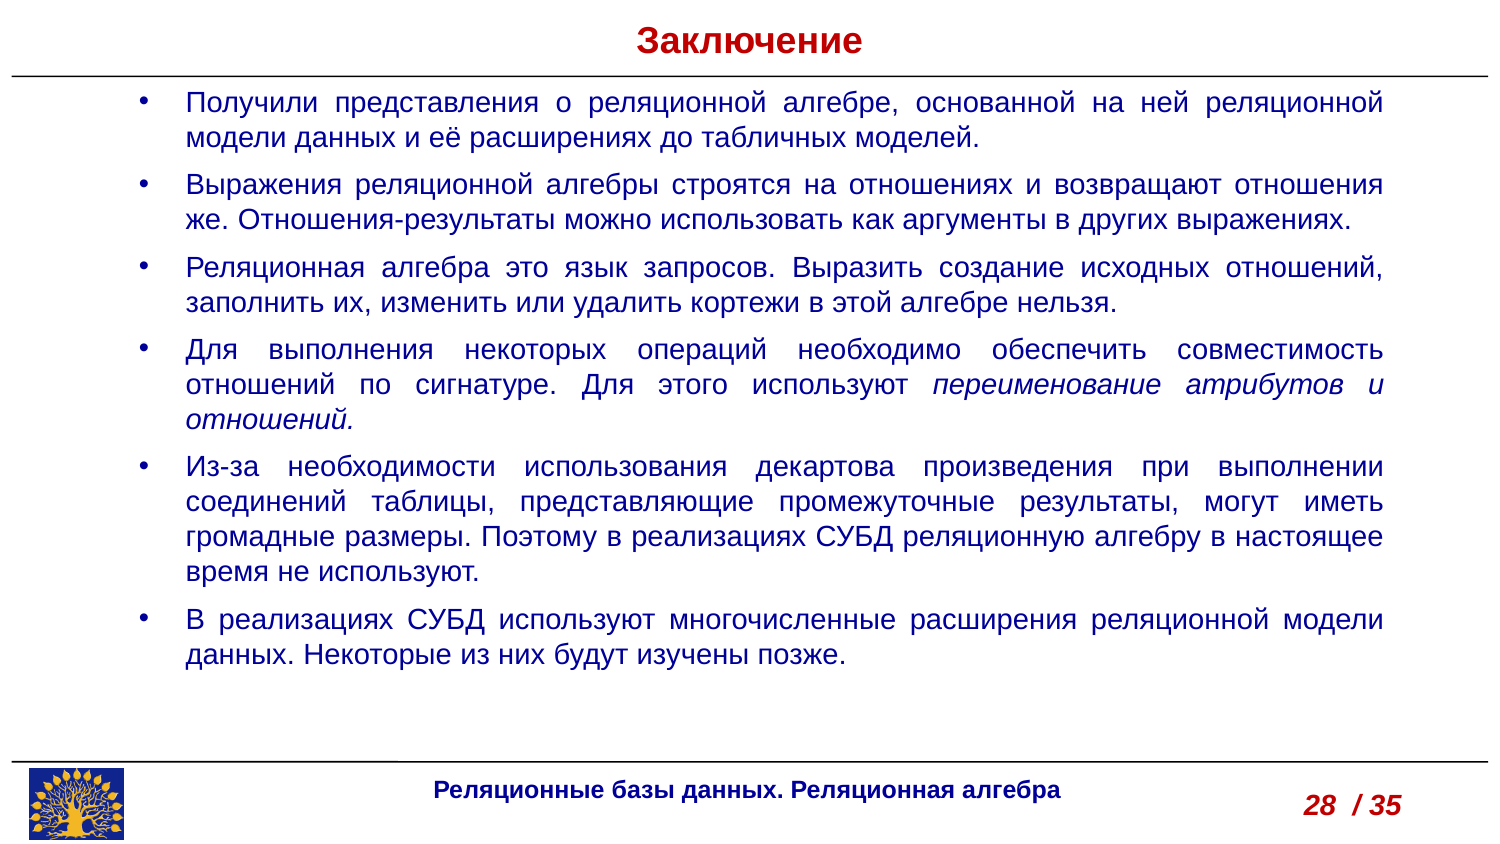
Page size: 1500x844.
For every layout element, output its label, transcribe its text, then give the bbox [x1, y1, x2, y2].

picture [29, 768, 124, 840]
text_box Заключение [0, 8, 1500, 76]
text_box Получили представления о реляционной алгебре, основанной на ней реляционной модели данных и её расширениях до табличных моделей. Выражения реляционной алгебры строятся на отношениях и возвращают отношения же. Отношения-результаты можно использовать как аргументы в других выражениях. Реляционная алгебра это язык запросов. Выразить создание исходных отношений, заполнить их, изменить или удалить кортежи в этой алгебре нельзя. Для выполнения некоторых операций необходимо обеспечить совместимость отношений по сигнатуре. Для этого используют переименование атрибутов и отношений. Из-за необходимости использования декартова произведения при выполнении соединений таблицы, представляющие промежуточные результаты, могут иметь громадные размеры. Поэтому в реализациях СУБД реляционную алгебру в настоящее время не используют. В реализациях СУБД используют многочисленные расширения реляционной модели данных. Некоторые из них будут изучены позже. [123, 75, 1400, 678]
